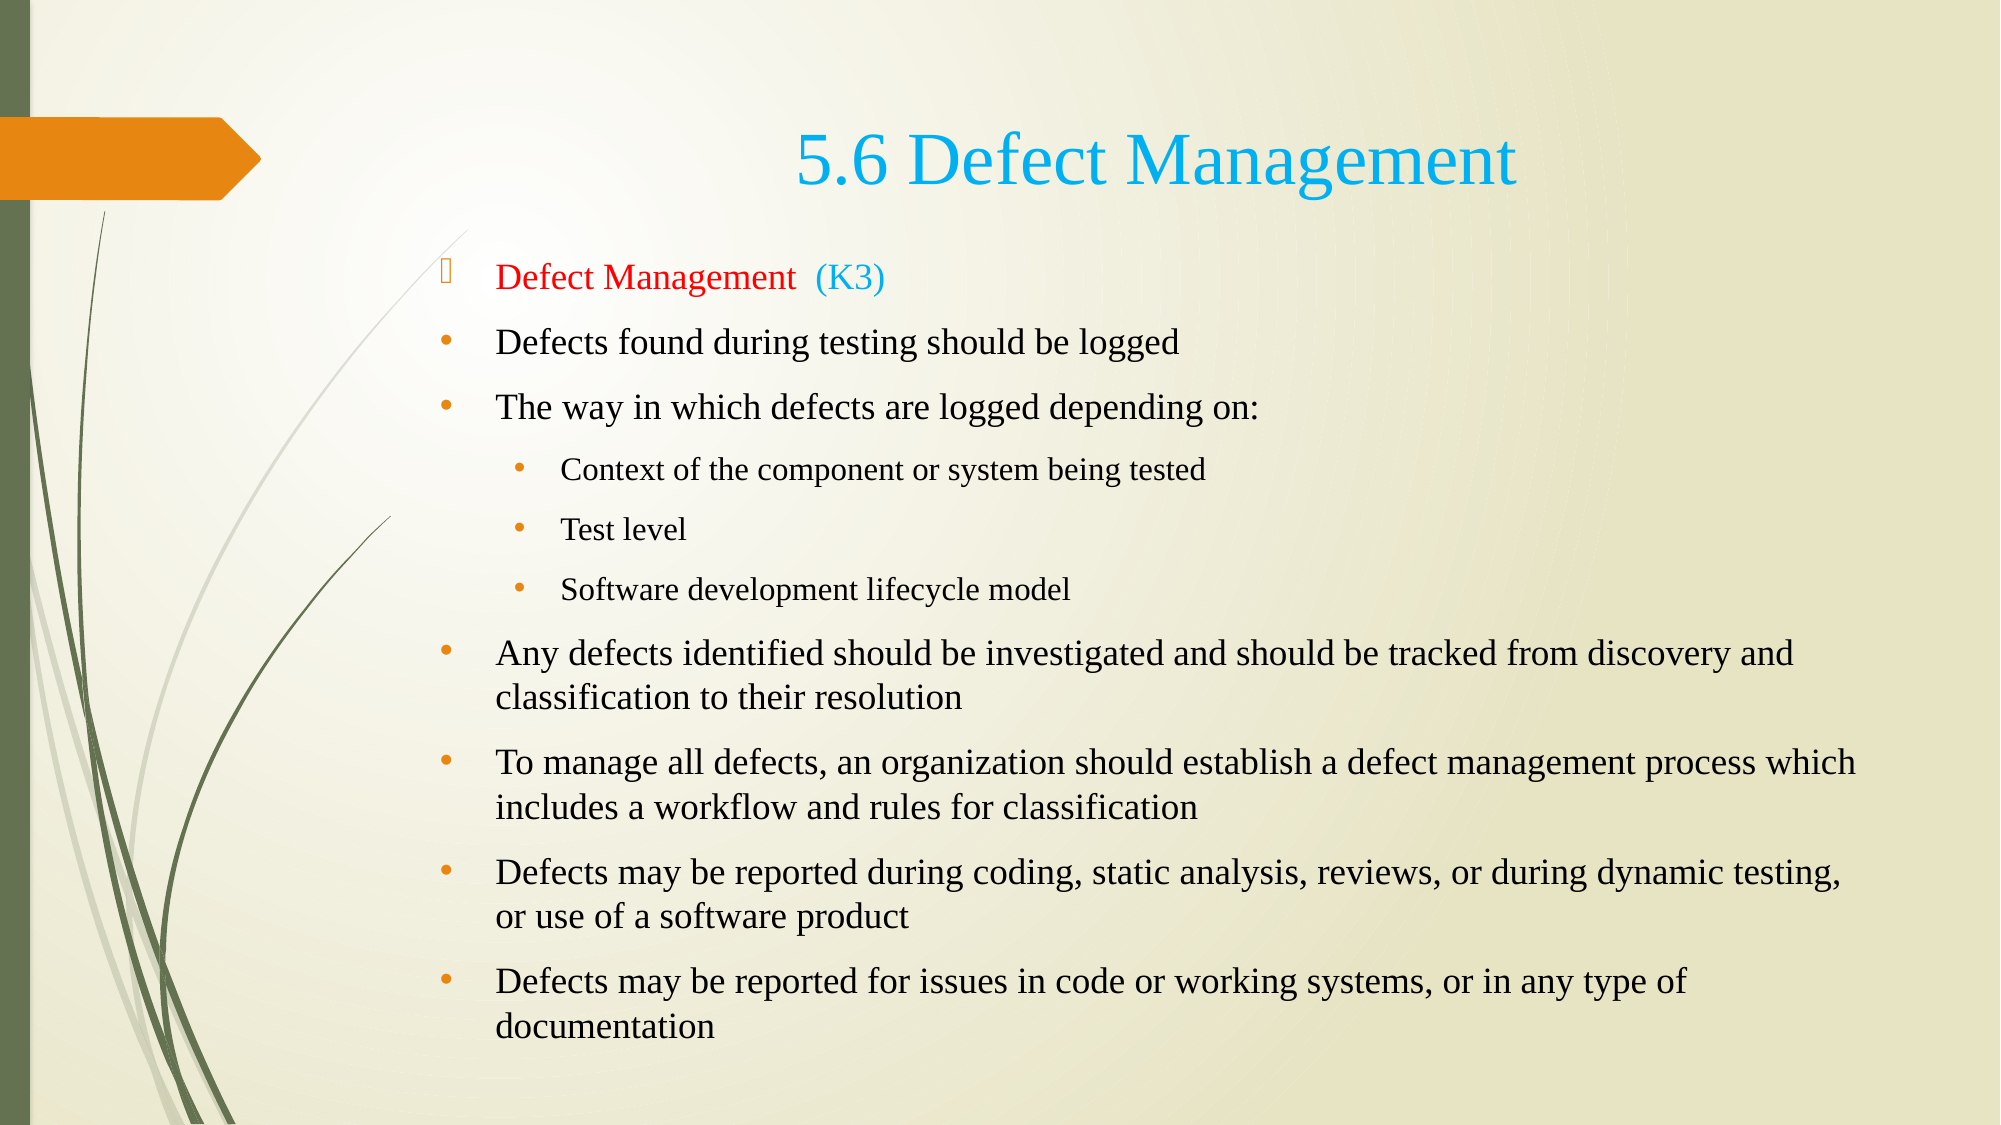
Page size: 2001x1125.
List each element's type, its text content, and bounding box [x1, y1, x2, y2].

text_box 5.6 Defect Management [425, 102, 1888, 245]
list Defect Management (K3) Defects found during testing should be logged The way in which defects are logged depending on: Context of the component or system being tested Test level Software development lifecycle model Any defects identified should be investigated and should be tracked from discovery and classification to their resolution To manage all defects, an organization should establish a defect management process which includes a workflow and rules for classification Defects may be reported during coding, static analysis, reviews, or during dynamic testing, or use of a software product Defects may be reported for issues in code or working systems, or in any type of documentation [424, 245, 1888, 1059]
